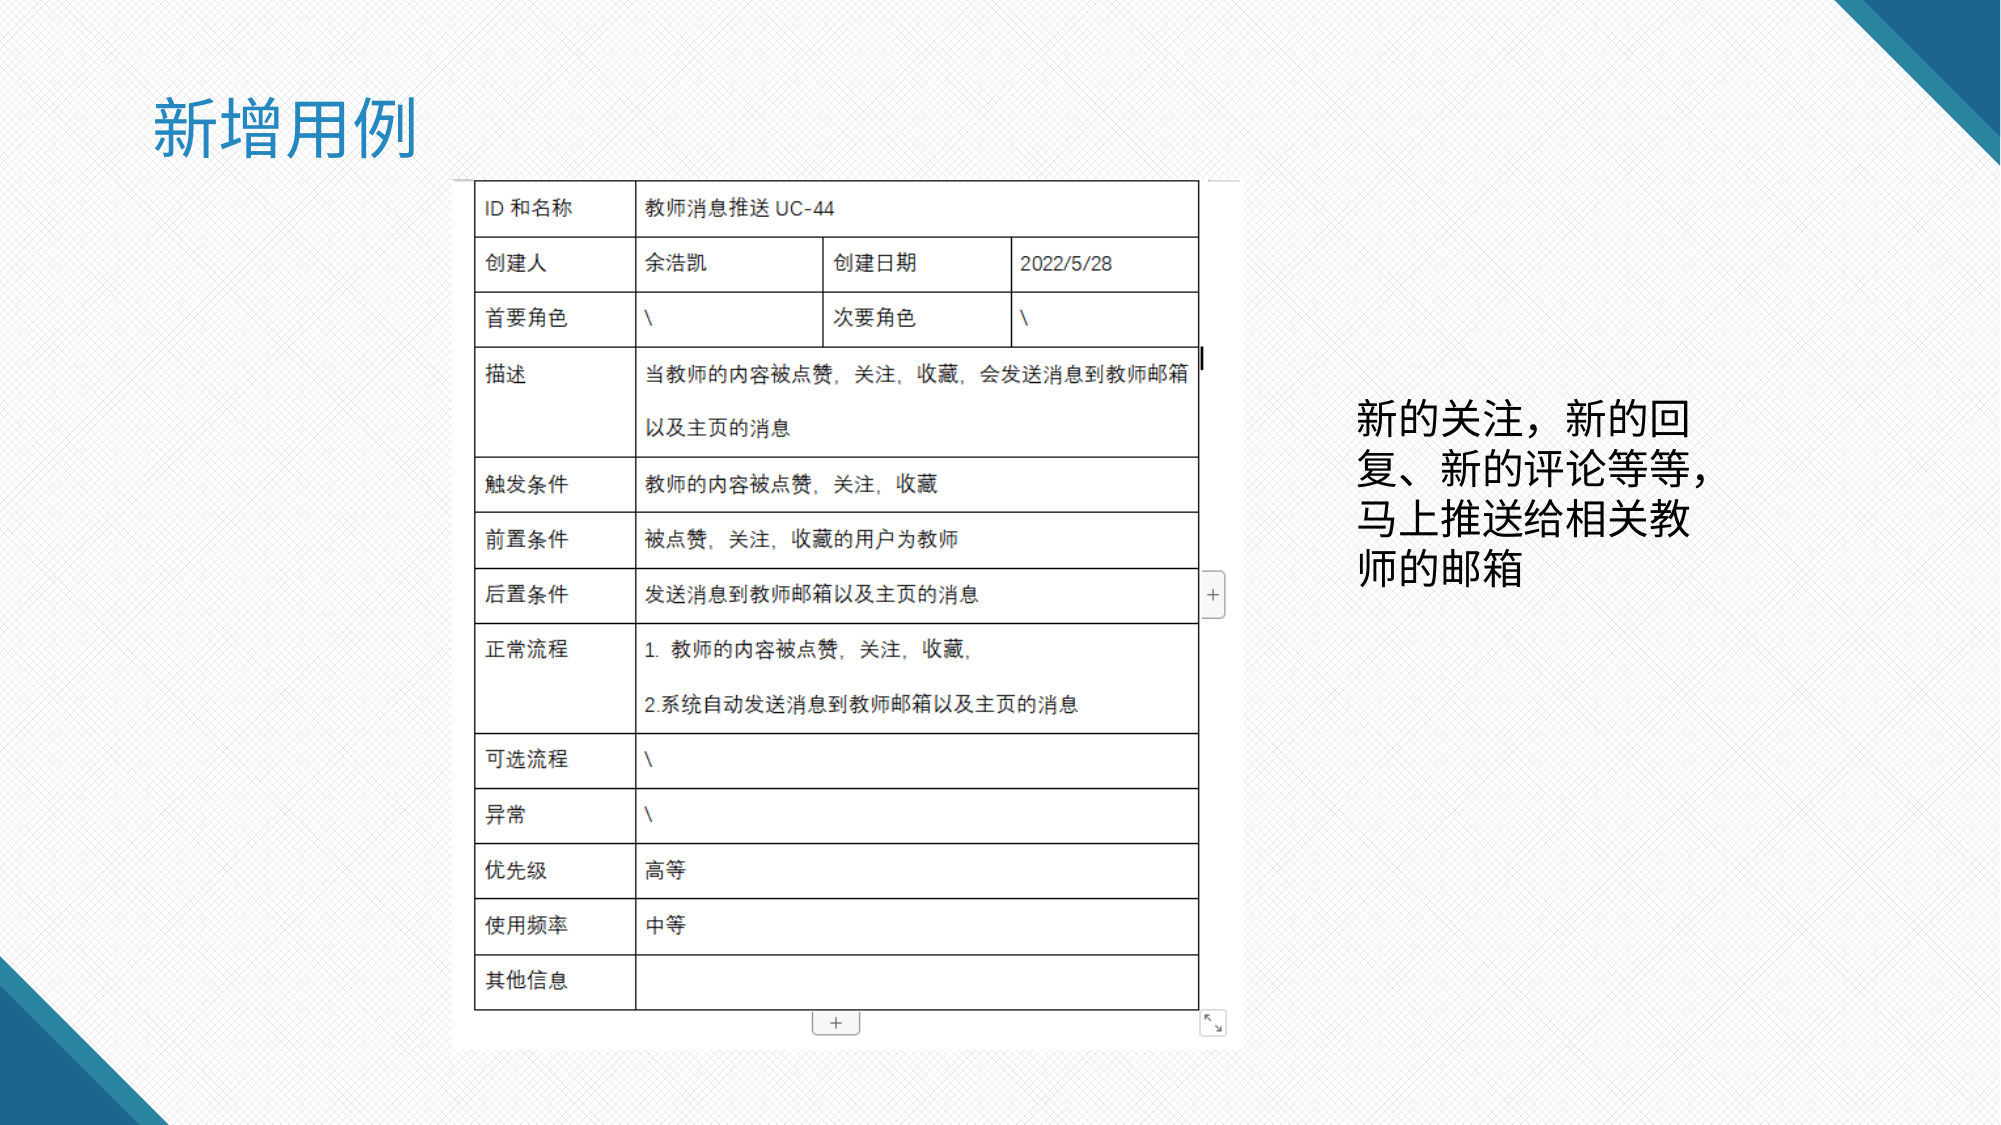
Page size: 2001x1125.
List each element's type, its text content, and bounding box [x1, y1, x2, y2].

title 新增用例 [137, 69, 1558, 168]
picture [452, 179, 1244, 1050]
text_box 新的关注，新的回复、新的评论等等，马上推送给相关教师的邮箱 [1342, 385, 1709, 601]
